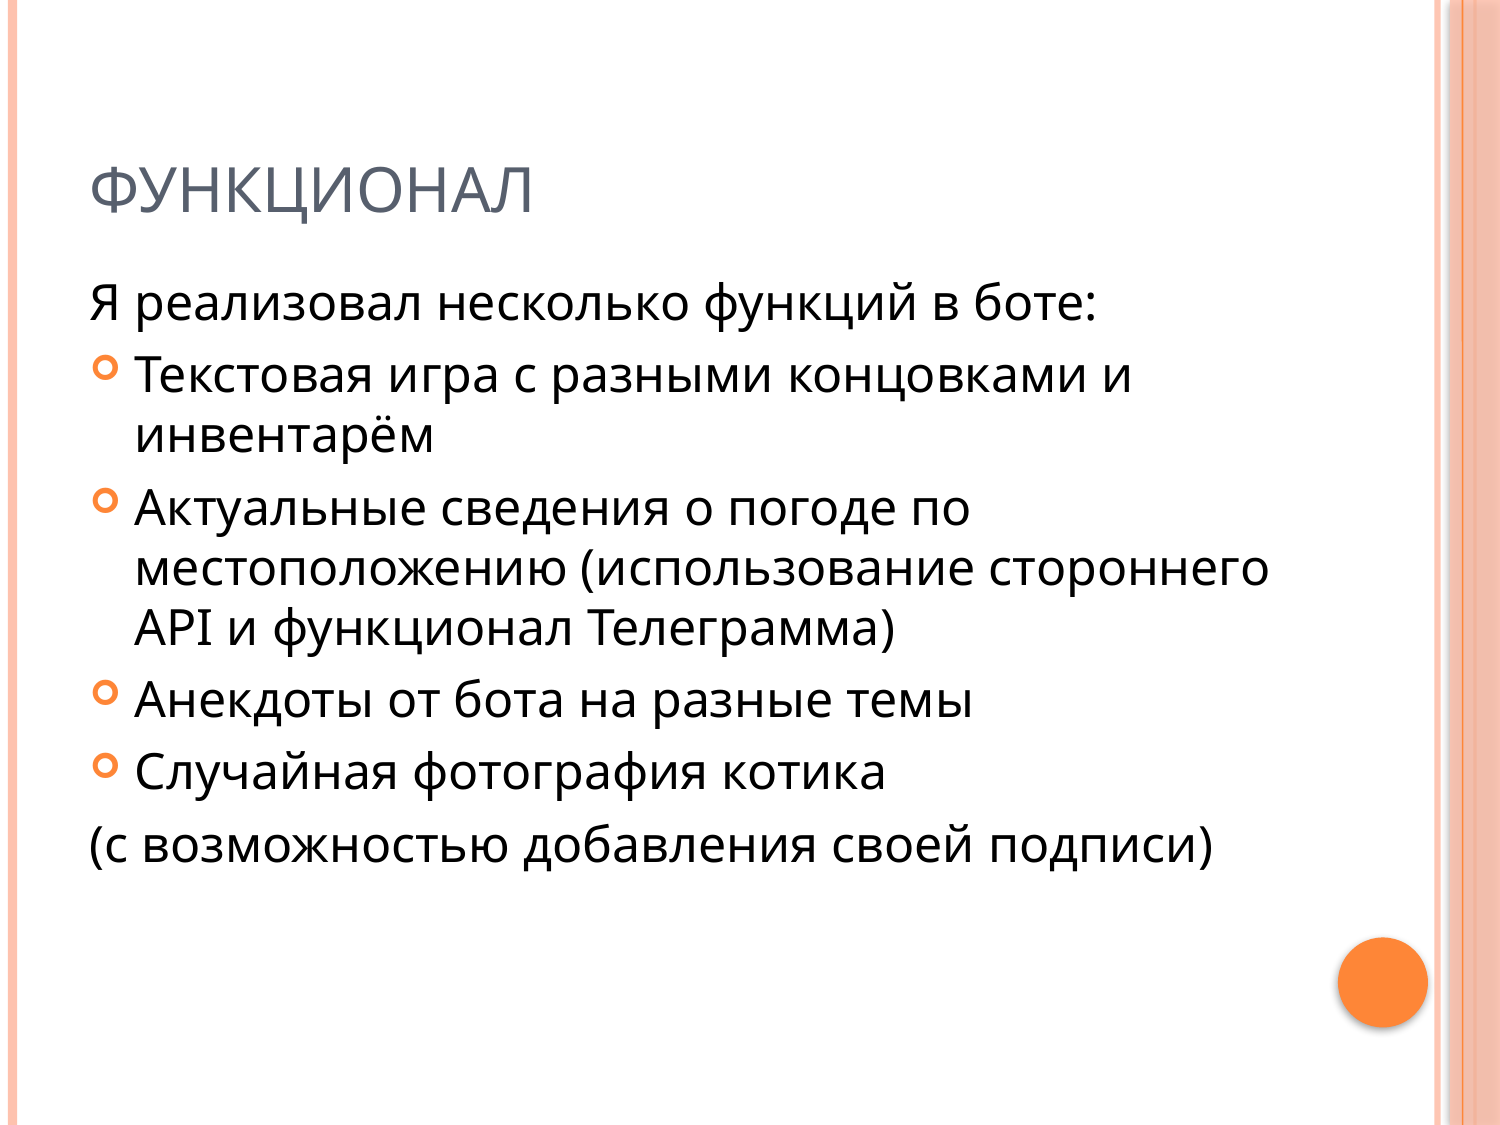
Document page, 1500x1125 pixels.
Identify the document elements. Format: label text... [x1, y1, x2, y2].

title Функционал [75, 45, 1300, 233]
list Я реализовал несколько функций в боте: Текстовая игра с разными концовками и инвентарём Актуальные сведения о погоде по местоположению (использование стороннего API и функционал Телеграмма) Анекдоты от бота на разные темы Случайная фотография котика (с возможностью добавления своей подписи) [75, 262, 1300, 1062]
